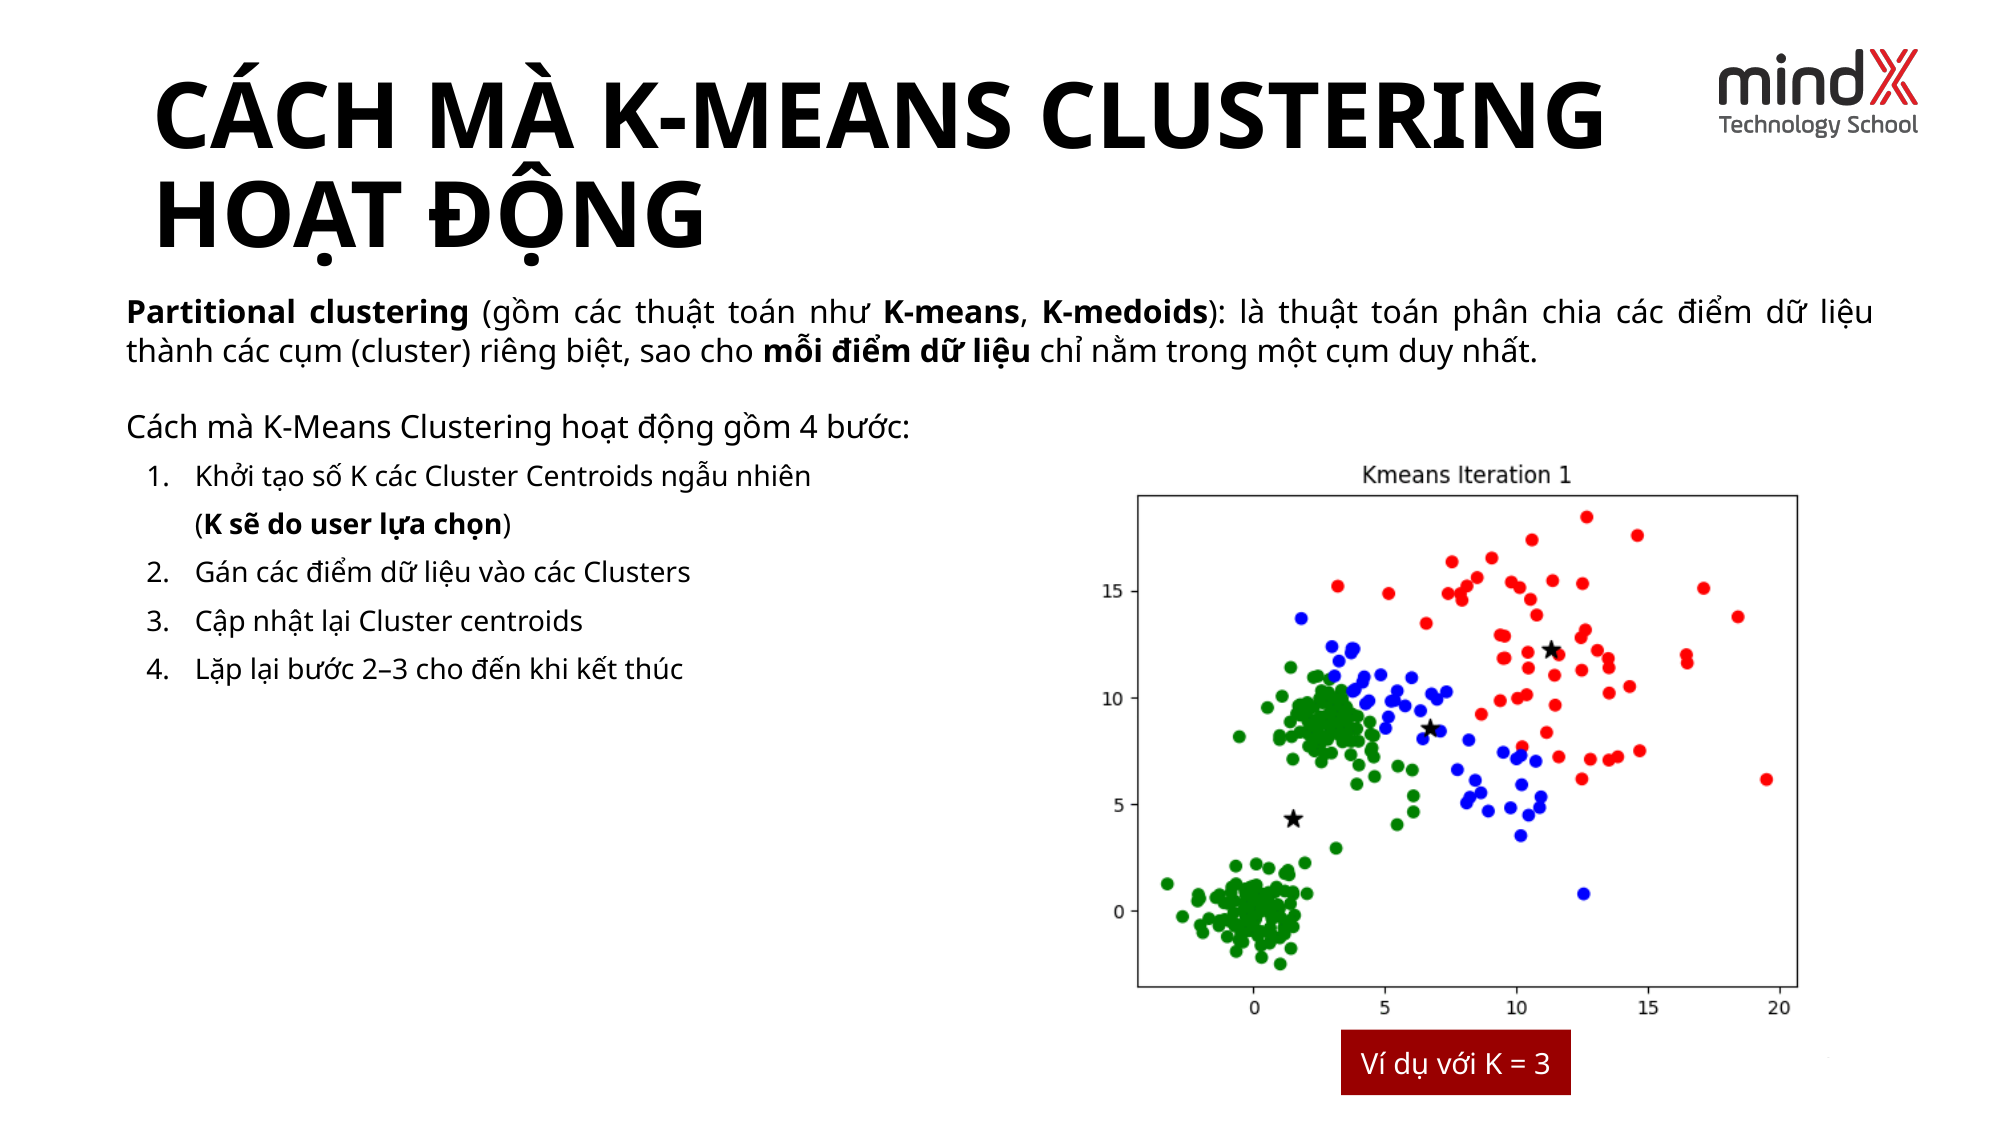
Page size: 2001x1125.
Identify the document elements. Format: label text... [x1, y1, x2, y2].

list Partitional clustering (gồm các thuật toán như K-means, K-medoids): là thuật toán phân chia các điểm dữ liệu thành các cụm (cluster) riêng biệt, sao cho mỗi điểm dữ liệu chỉ nằm trong một cụm duy nhất. Cách mà K-Means Clustering hoạt động gồm 4 bước: Khởi tạo số K các Cluster Centroids ngẫu nhiên (K sẽ do user lựa chọn) Gán các điểm dữ liệu vào các Clusters Cập nhật lại Cluster centroids Lặp lại bước 2–3 cho đến khi kết thúc [110, 284, 1889, 772]
picture [1719, 49, 1918, 138]
text_box Ví dụ với K = 3 [1341, 1066, 1571, 1096]
picture [1030, 418, 1882, 1057]
title CÁCH MÀ K-MEANS CLUSTERING HOẠT ĐỘNG [137, 59, 1863, 278]
slide_number ‹#› [1433, 1066, 1850, 1100]
